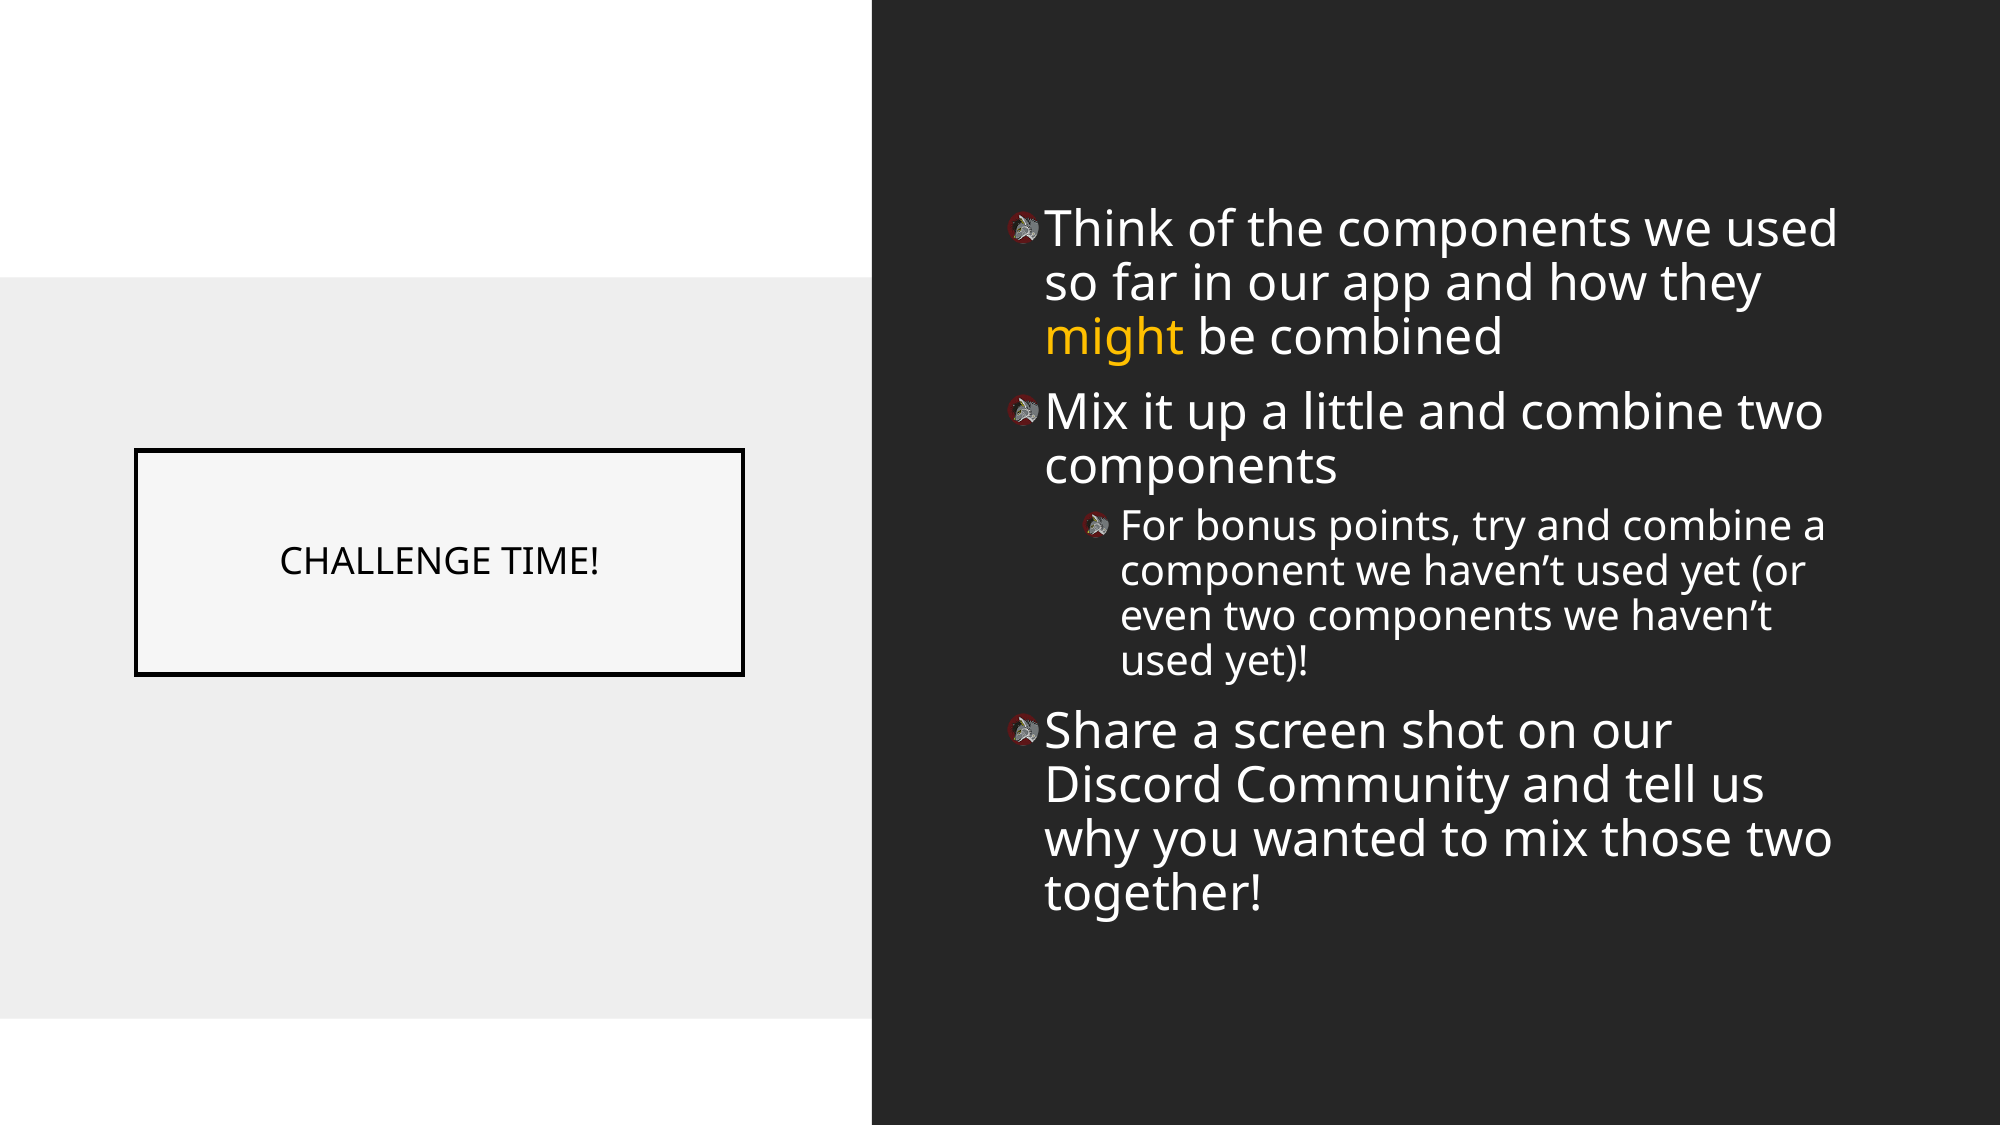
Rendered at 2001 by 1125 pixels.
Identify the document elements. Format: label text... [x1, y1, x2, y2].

list Think of the components we used so far in our app and how they might be combined Mix it up a little and combine two components For bonus points, try and combine a component we haven’t used yet (or even two components we haven’t used yet)! Share a screen shot on our Discord Community and tell us why you wanted to mix those two together! [992, 131, 1880, 994]
picture [1007, 211, 1039, 244]
picture [1007, 394, 1039, 426]
title CHALLENGE TIME! [136, 450, 743, 675]
text_box [871, 0, 2000, 1125]
picture [1082, 511, 1109, 538]
picture [1007, 713, 1039, 746]
